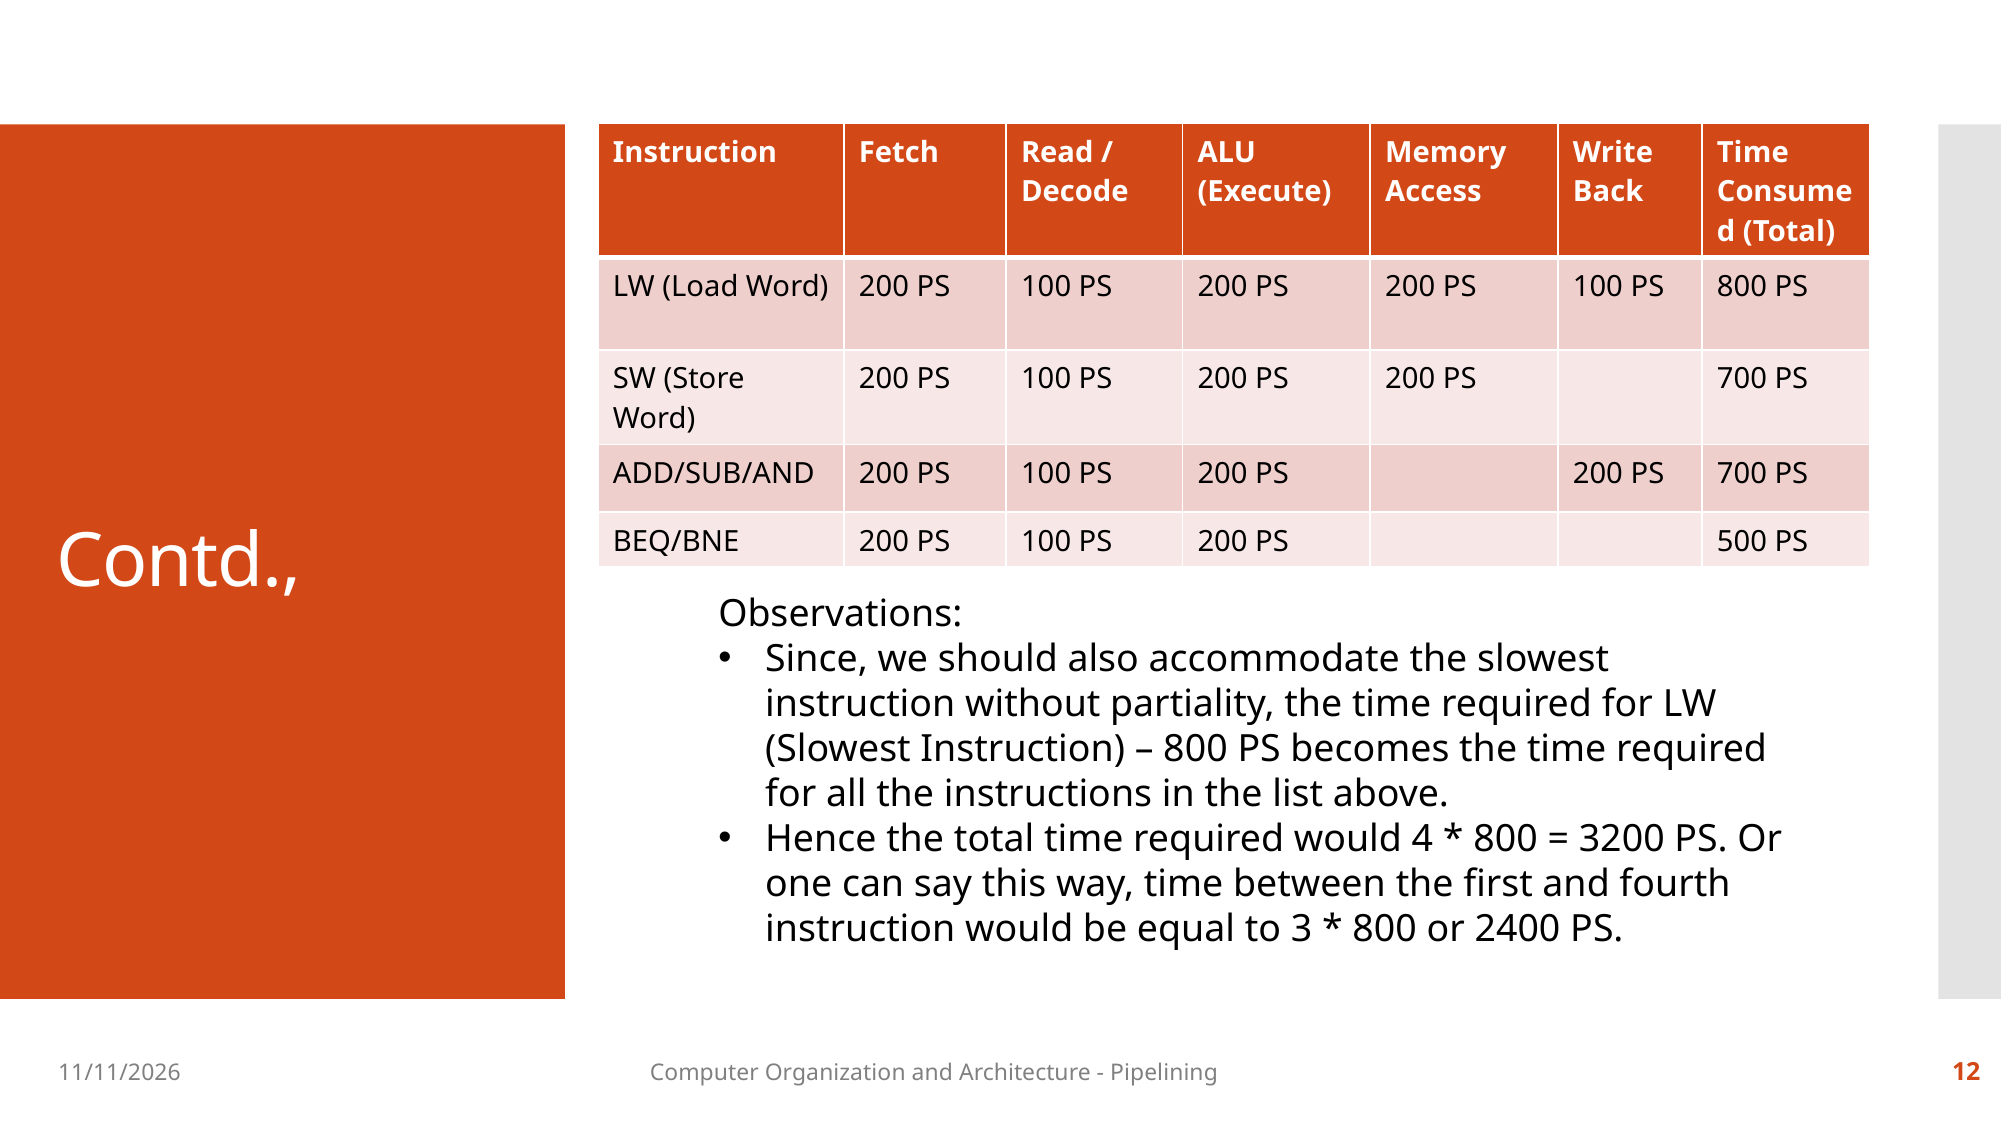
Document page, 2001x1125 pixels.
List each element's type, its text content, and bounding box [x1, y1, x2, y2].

table_cell 200 PS [845, 445, 1005, 511]
table_cell 100 PS [1007, 445, 1182, 511]
table_cell ADD/SUB/AND [599, 445, 843, 511]
text_box Observations: Since, we should also accommodate the slowest instruction without partiality, the time required for LW (Slowest Instruction) – 800 PS becomes the time required for all the instructions in the list above. Hence the total time required would 4 * 800 = 3200 PS. Or one can say this way, time between the first and fourth instruction would be equal to 3 * 800 or 2400 PS. [703, 581, 1812, 1002]
table_cell 200 PS [1371, 260, 1557, 349]
table_cell 200 PS [845, 351, 1005, 444]
table_cell 200 PS [1183, 260, 1369, 349]
table_header Instruction [599, 124, 843, 255]
table_cell 700 PS [1703, 445, 1869, 511]
table_cell 700 PS [1703, 351, 1869, 444]
table_cell [1371, 445, 1557, 511]
table_header Memory Access [1371, 124, 1557, 255]
table_header Write Back [1559, 124, 1701, 255]
table_cell 200 PS [1183, 513, 1369, 566]
table_header Time Consumed (Total) [1703, 124, 1869, 255]
table_cell 800 PS [1703, 260, 1869, 349]
table_cell 100 PS [1007, 351, 1182, 444]
table_header Fetch [845, 124, 1005, 255]
footer Computer Organization and Architecture - Pipelining [634, 1042, 1605, 1103]
table_cell 100 PS [1559, 260, 1701, 349]
table_cell 200 PS [845, 513, 1005, 566]
table_cell [1371, 513, 1557, 566]
table_header Read / Decode [1007, 124, 1182, 255]
slide_number 12 [1744, 1042, 1996, 1103]
table_cell BEQ/BNE [599, 513, 843, 566]
table_cell SW (Store Word) [599, 351, 843, 444]
table_cell 500 PS [1703, 513, 1869, 566]
table_cell 100 PS [1007, 260, 1182, 349]
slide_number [43, 1042, 493, 1103]
table_header ALU (Execute) [1183, 124, 1369, 255]
table_cell 200 PS [1371, 351, 1557, 444]
table_cell [1559, 351, 1701, 444]
table_cell 100 PS [1007, 513, 1182, 566]
table_cell LW (Load Word) [599, 260, 843, 349]
table_cell 200 PS [1183, 445, 1369, 511]
title Contd., [41, 184, 525, 940]
table_cell [1559, 513, 1701, 566]
table_cell 200 PS [1183, 351, 1369, 444]
table_cell 200 PS [845, 260, 1005, 349]
table_cell 200 PS [1559, 445, 1701, 511]
